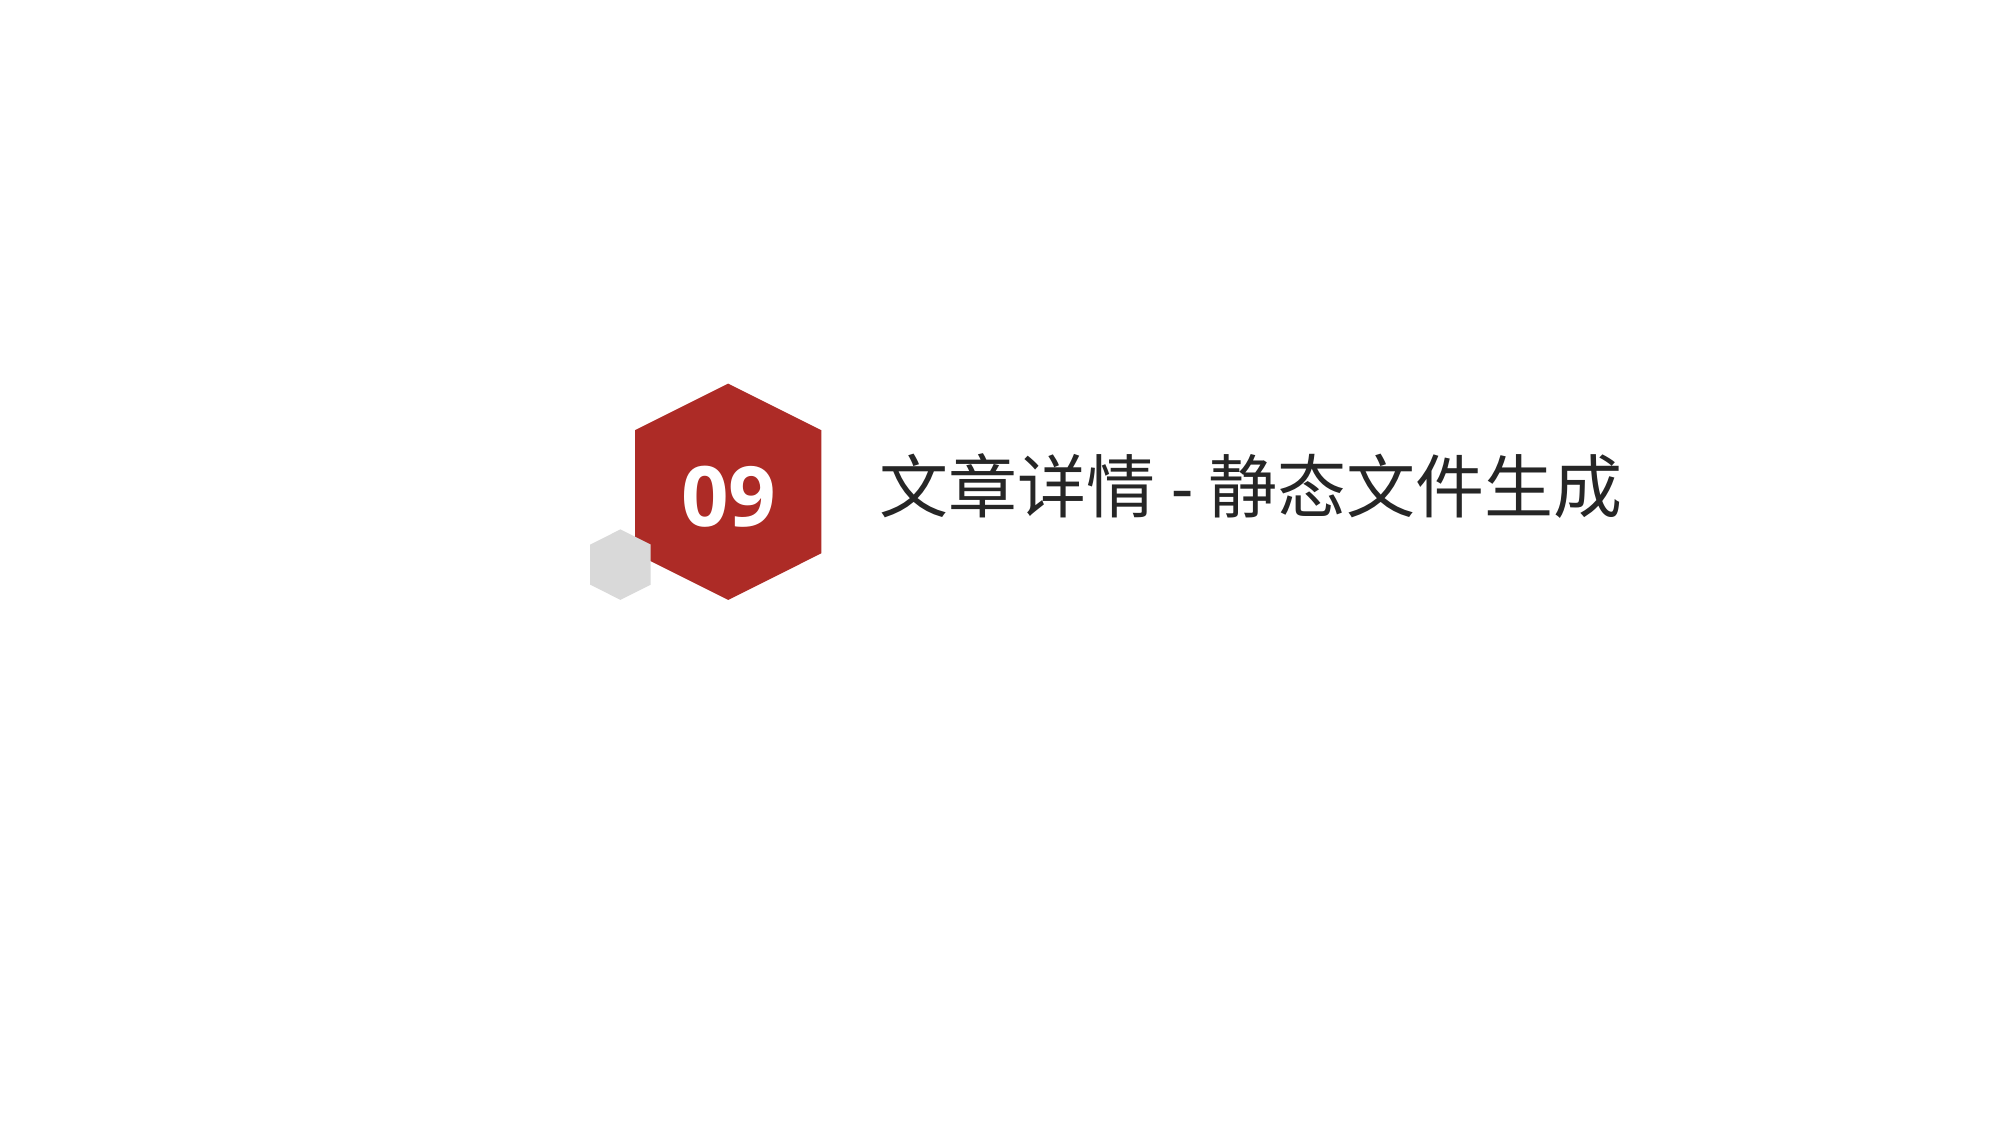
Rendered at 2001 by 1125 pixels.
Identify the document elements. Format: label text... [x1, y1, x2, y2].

title 文章详情-静态文件生成 [864, 445, 1969, 536]
list 09 [636, 404, 822, 594]
